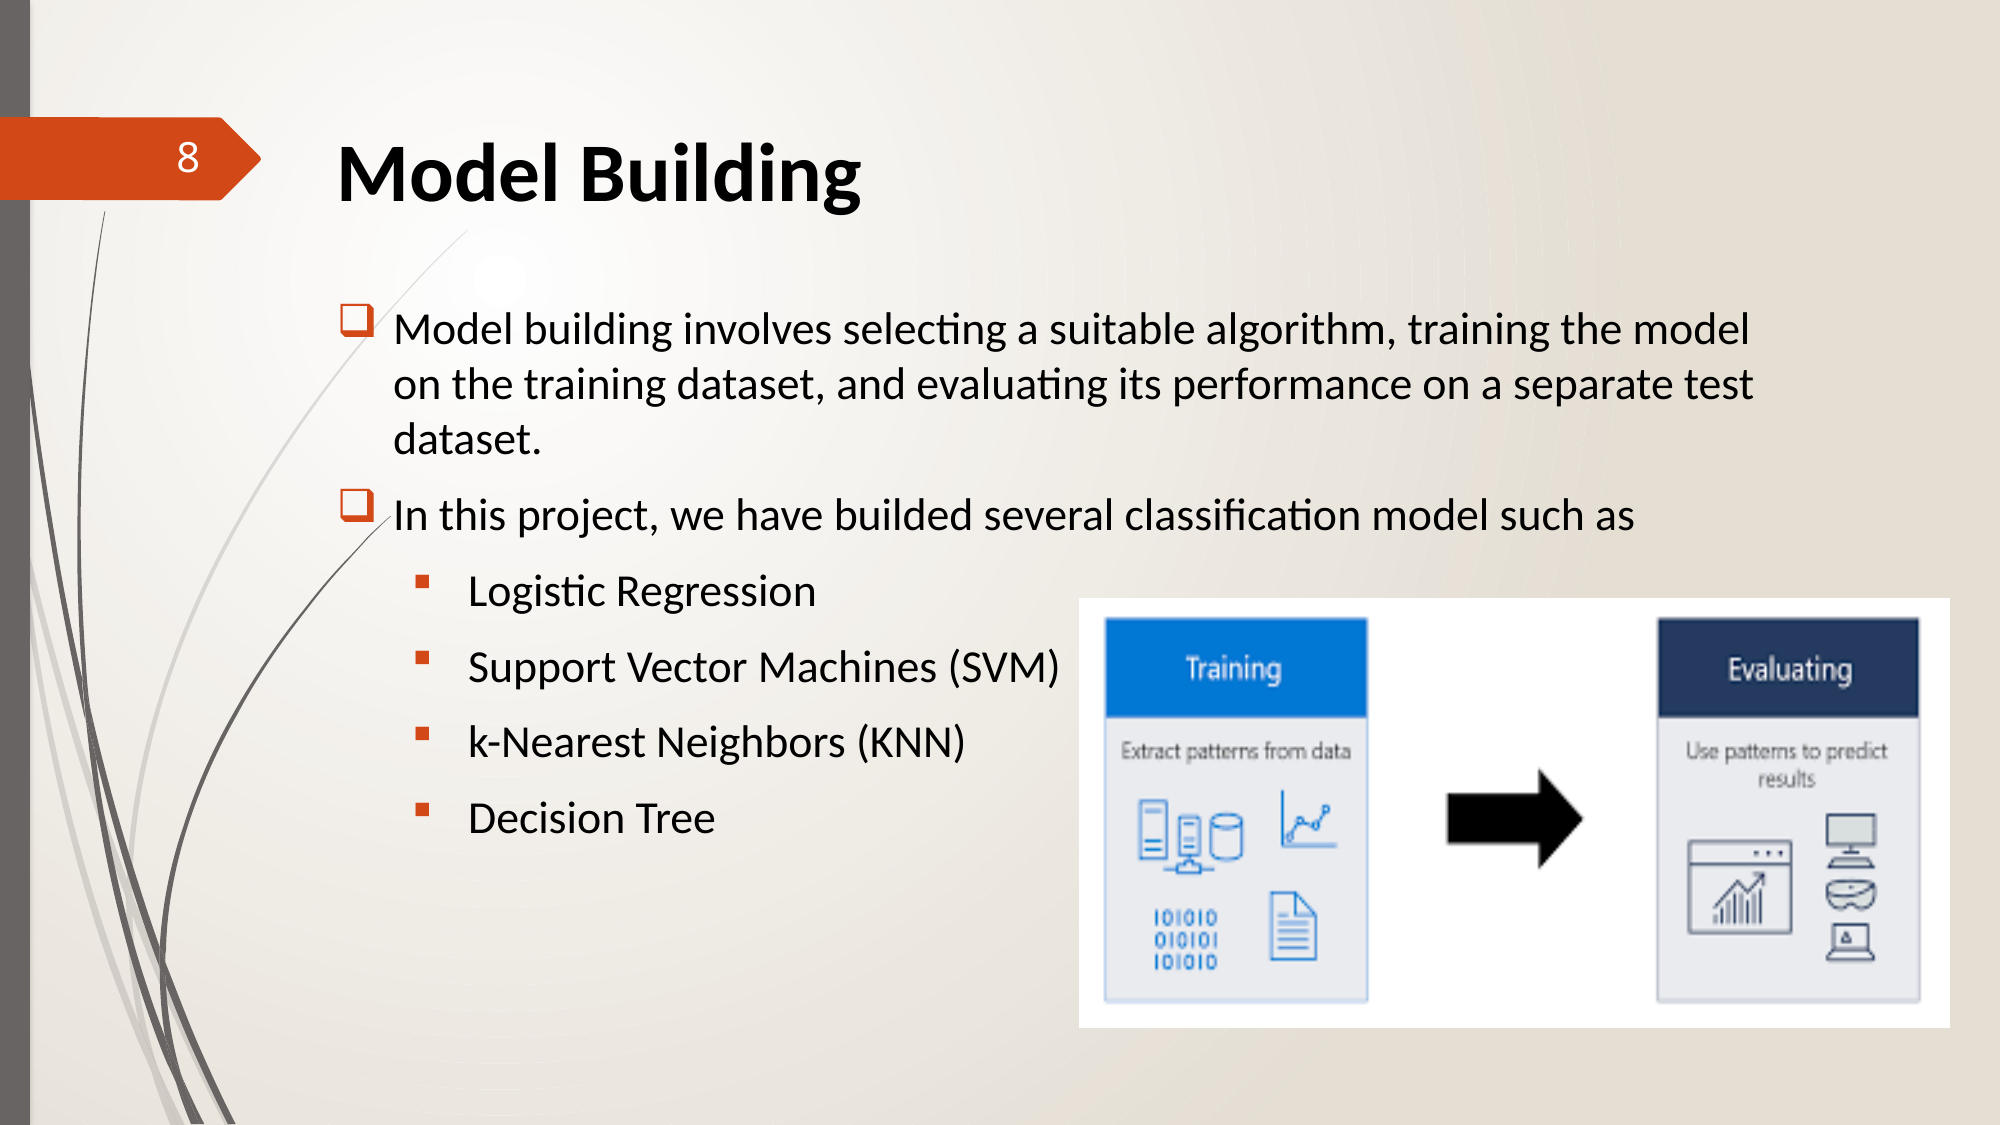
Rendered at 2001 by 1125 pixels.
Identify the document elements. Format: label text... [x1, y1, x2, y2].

slide_number 8 [87, 129, 216, 190]
picture [1079, 598, 1951, 1029]
text_box Model Building Model building involves selecting a suitable algorithm, training the model on the training dataset, and evaluating its performance on a separate test dataset. In this project, we have builded several classification model such as Logistic Regression Support Vector Machines (SVM) k-Nearest Neighbors (KNN) Decision Tree [322, 110, 1808, 1123]
